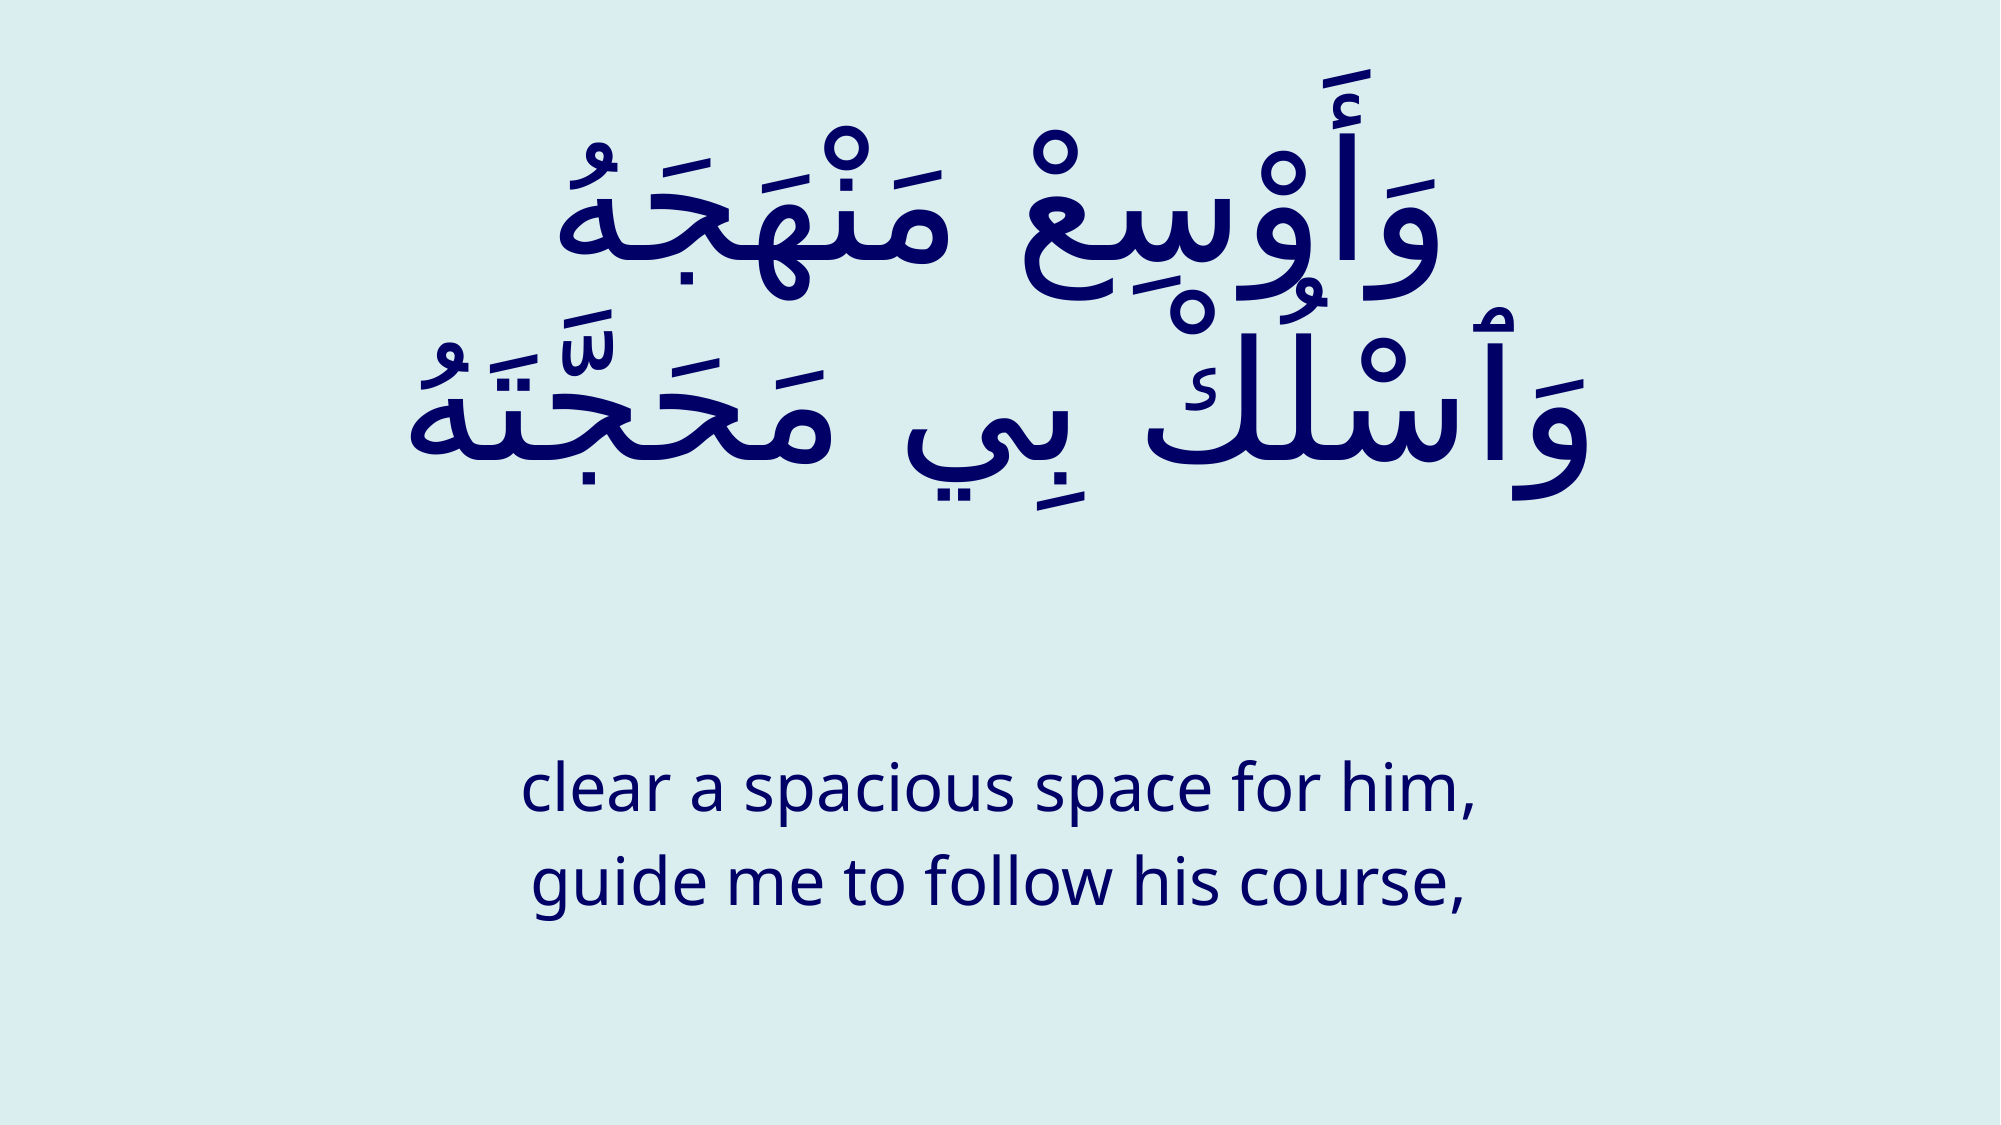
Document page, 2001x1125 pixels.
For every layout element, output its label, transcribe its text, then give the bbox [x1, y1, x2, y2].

list clear a spacious space for him, guide me to follow his course, [356, 737, 1644, 1050]
title وَأَوْسِعْ مَنْهَجَهُ وَٱسْلُكْ بِي مَحَجَّتَهُ [0, 200, 2000, 388]
